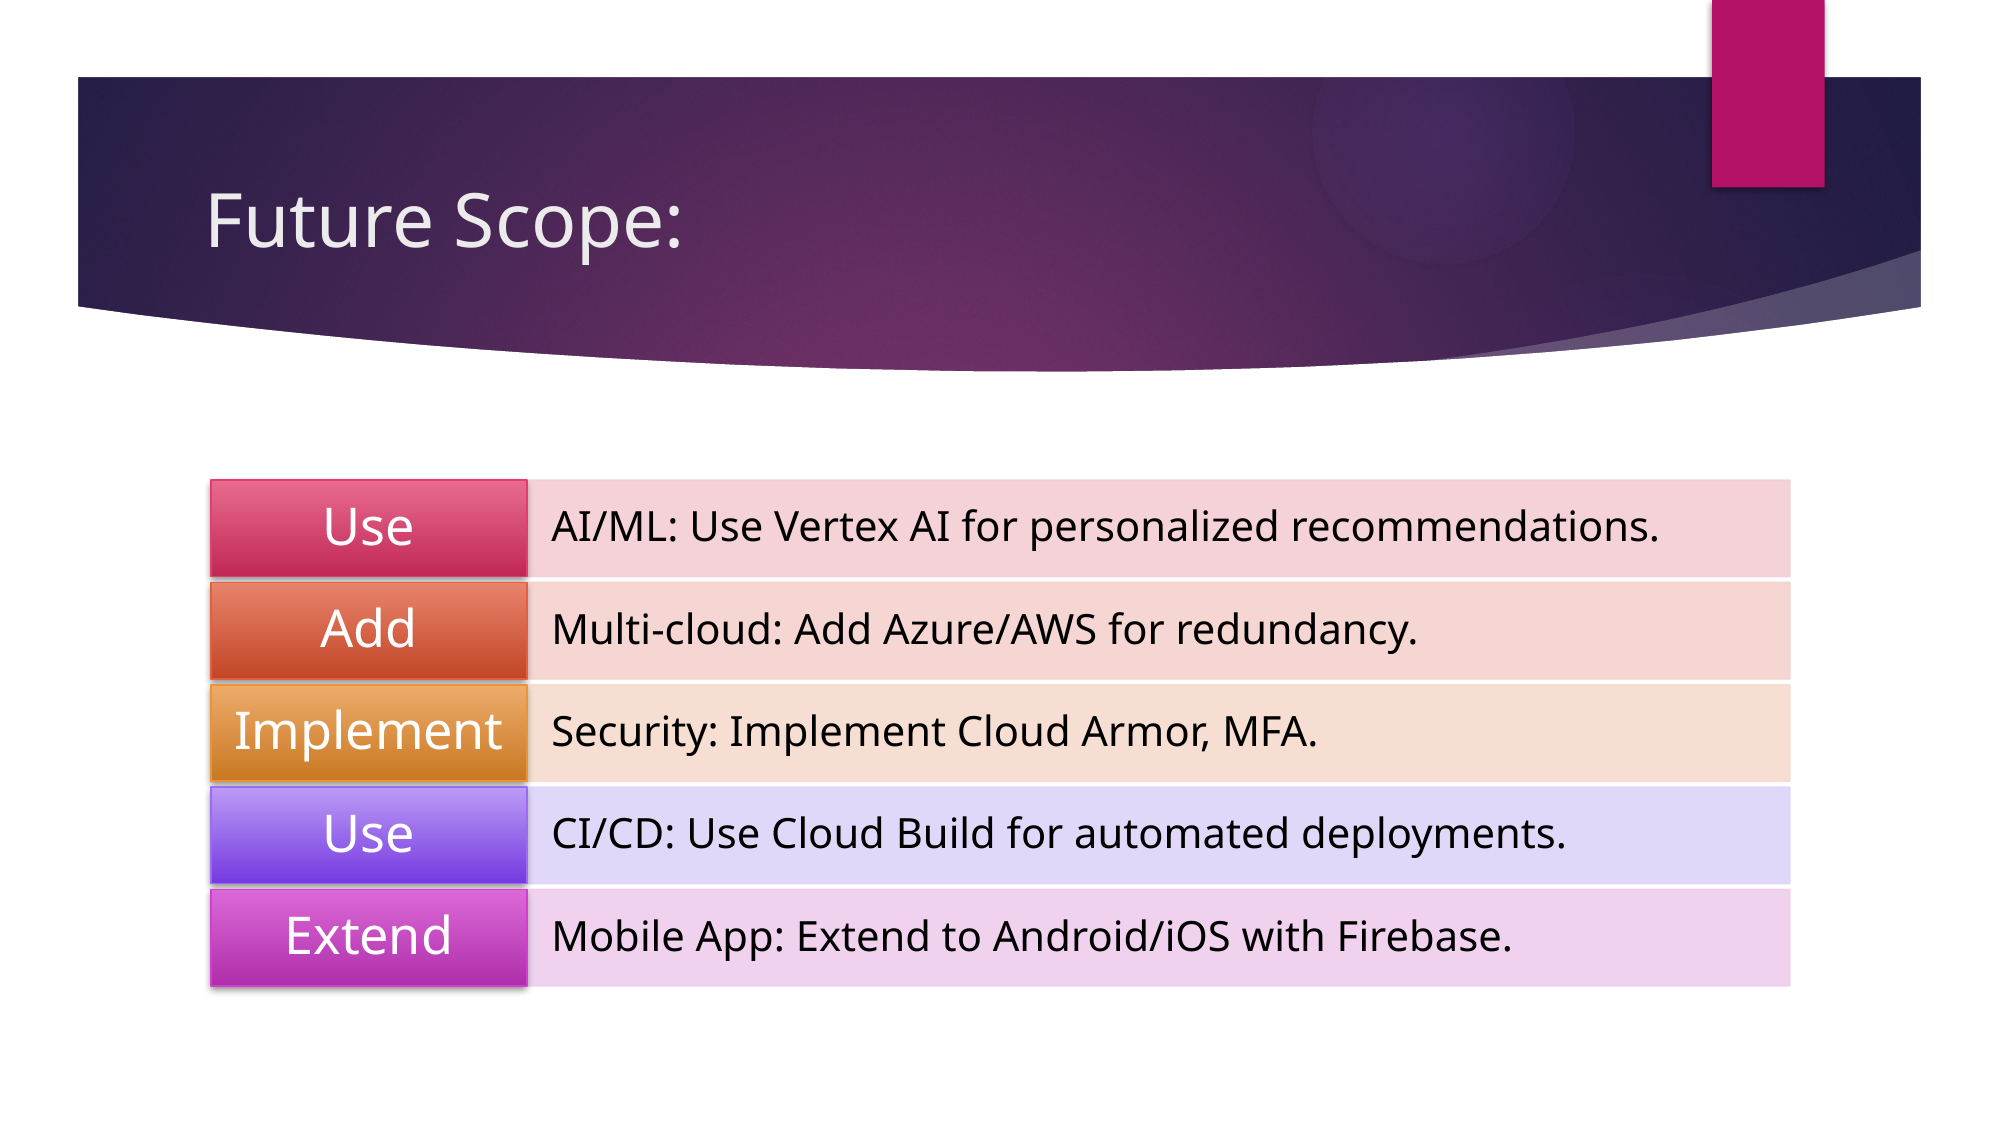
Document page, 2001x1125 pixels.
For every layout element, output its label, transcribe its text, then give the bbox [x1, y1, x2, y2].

title Future Scope: [189, 159, 1627, 276]
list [210, 479, 1791, 987]
